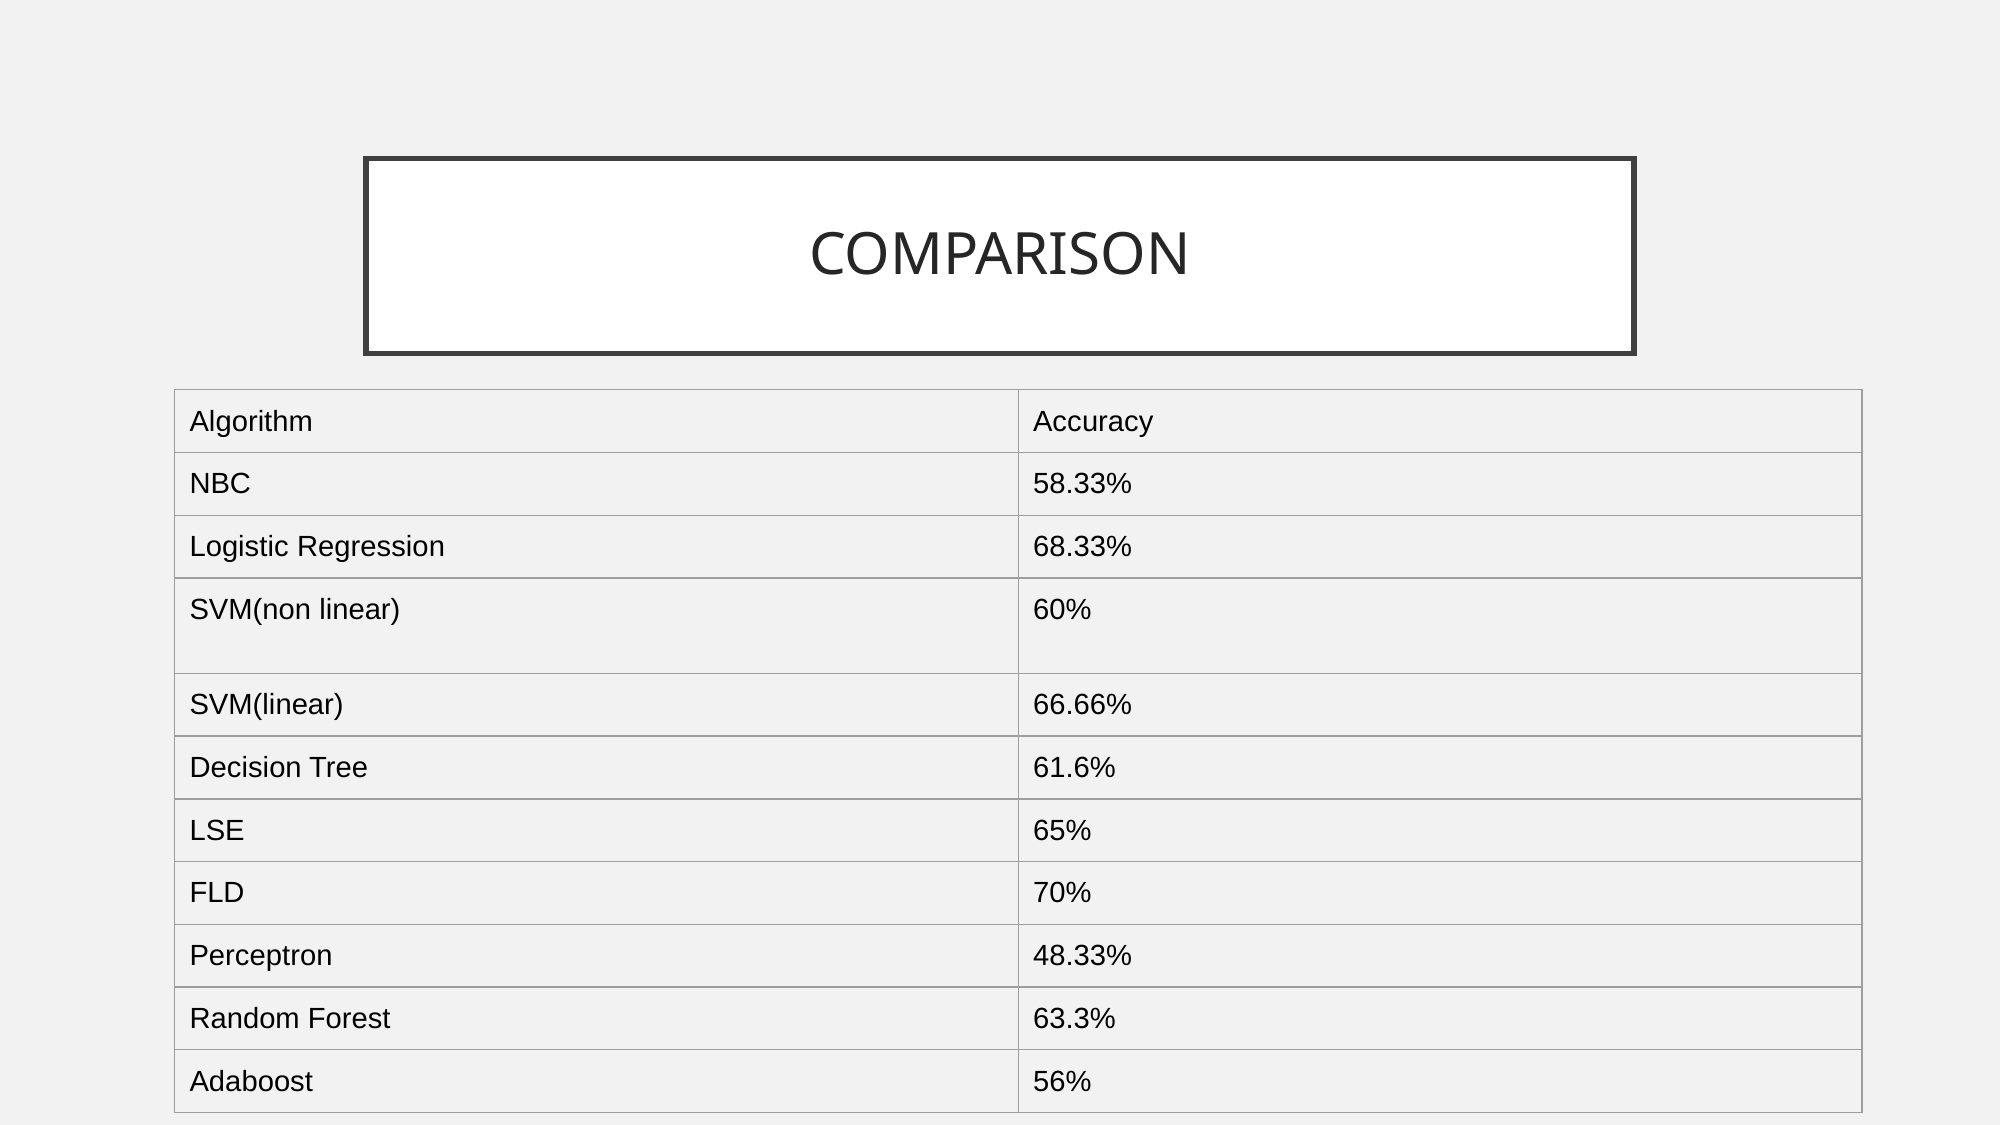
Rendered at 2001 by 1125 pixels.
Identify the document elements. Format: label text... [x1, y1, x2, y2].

table_cell 70% [1019, 862, 1861, 924]
table_cell 65% [1019, 800, 1861, 861]
table_cell Perceptron [175, 925, 1018, 986]
table_cell 68.33% [1019, 516, 1861, 577]
table_cell Decision Tree [175, 737, 1018, 798]
table_cell 56% [1019, 1050, 1861, 1112]
table_cell SVM(linear) [175, 674, 1018, 735]
table_cell NBC [175, 453, 1018, 515]
table_cell Adaboost [175, 1050, 1018, 1112]
table_cell Logistic Regression [175, 516, 1018, 577]
table_cell 48.33% [1019, 925, 1861, 986]
table_cell 66.66% [1019, 674, 1861, 735]
table_cell 58.33% [1019, 453, 1861, 515]
table_cell 63.3% [1019, 988, 1861, 1049]
table_cell 60% [1019, 579, 1861, 673]
table_cell SVM(non linear) [175, 579, 1018, 673]
title COMPARISON [363, 156, 1637, 356]
table_header Accuracy [1019, 390, 1861, 452]
table_cell Random Forest [175, 988, 1018, 1049]
table_cell LSE [175, 800, 1018, 861]
table_header Algorithm [175, 390, 1018, 452]
table_cell 61.6% [1019, 737, 1861, 798]
table_cell FLD [175, 862, 1018, 924]
